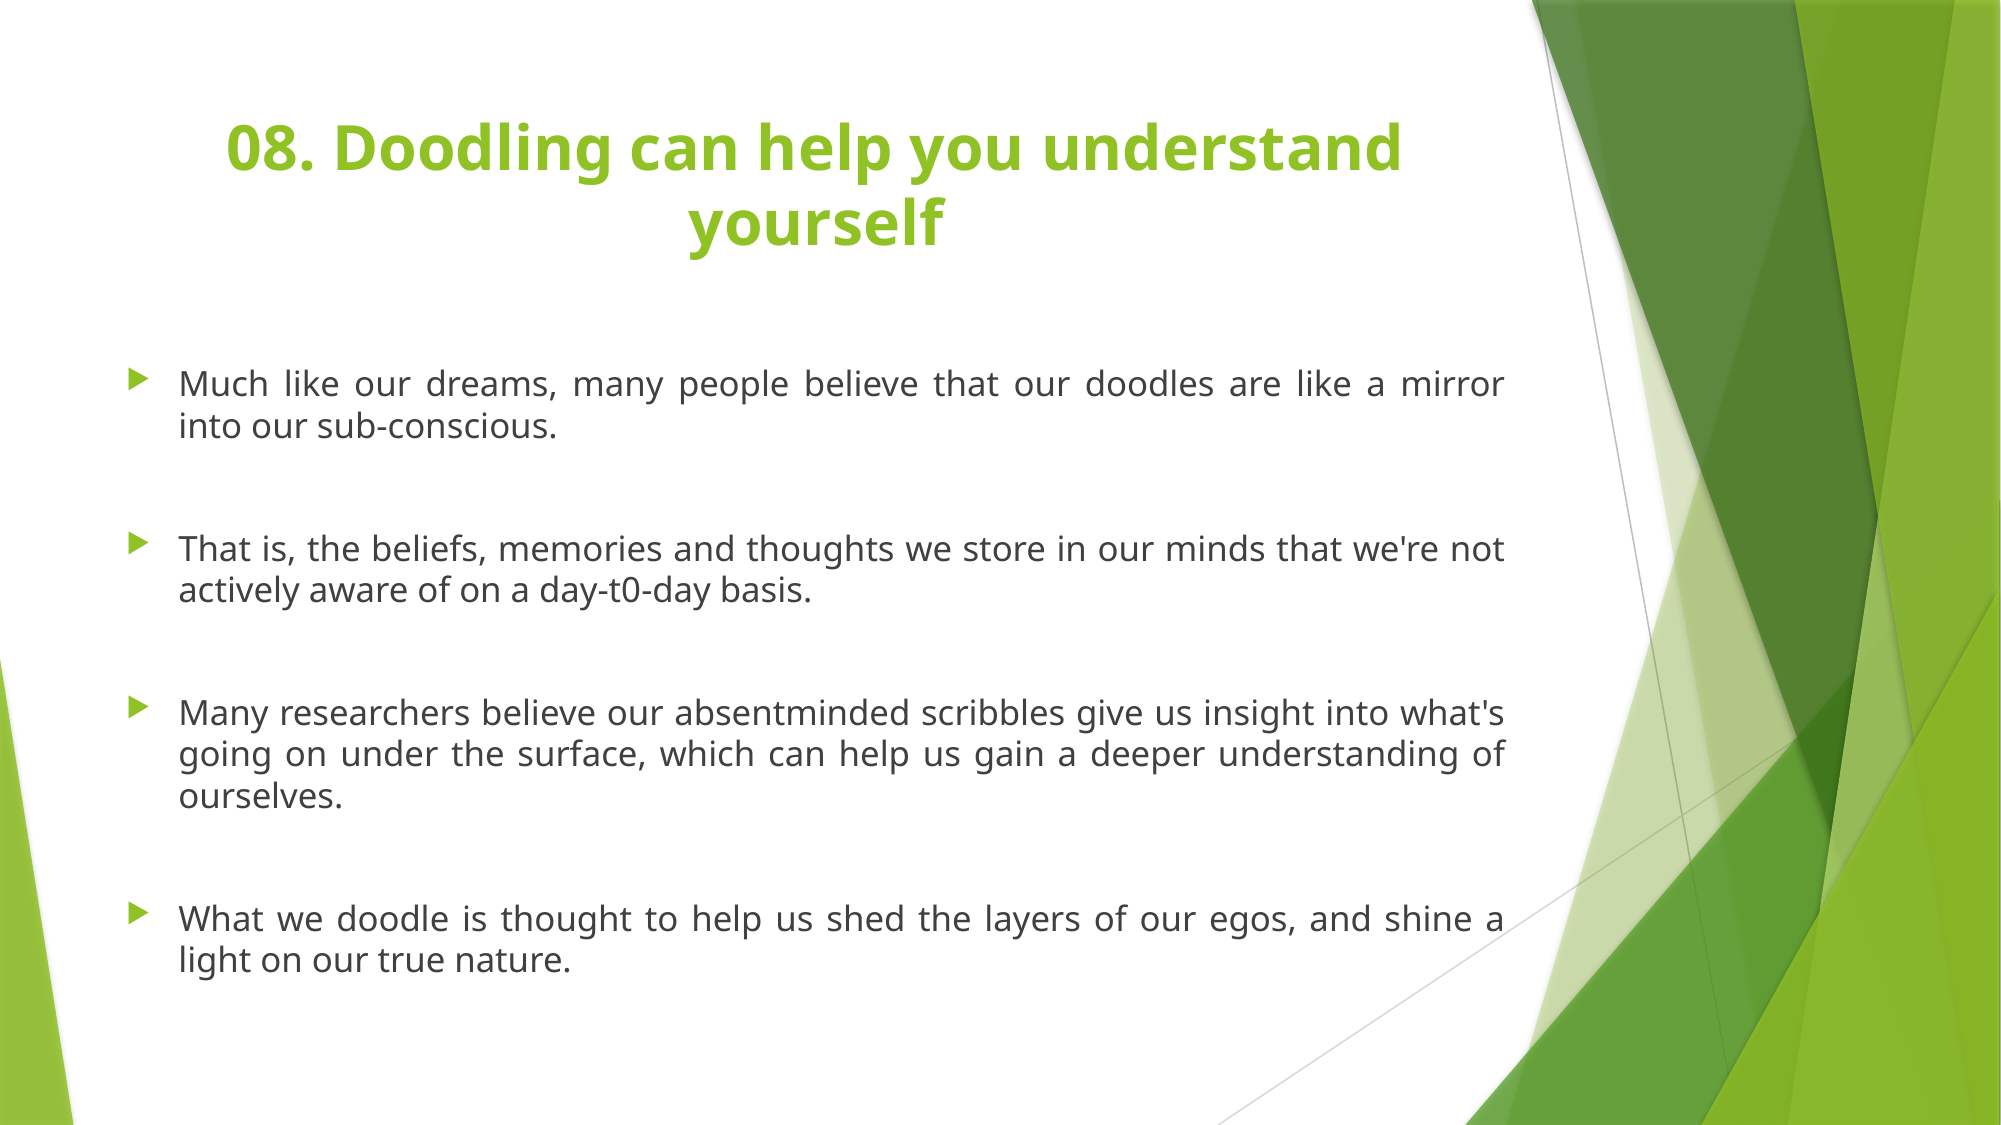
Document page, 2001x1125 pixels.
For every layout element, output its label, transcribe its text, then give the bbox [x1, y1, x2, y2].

list Much like our dreams, many people believe that our doodles are like a mirror into our sub-conscious. That is, the beliefs, memories and thoughts we store in our minds that we're not actively aware of on a day-t0-day basis. Many researchers believe our absentminded scribbles give us insight into what's going on under the surface, which can help us gain a deeper understanding of ourselves. What we doodle is thought to help us shed the layers of our egos, and shine a light on our true nature. [111, 354, 1522, 992]
title 08. Doodling can help you understand yourself [111, 99, 1522, 317]
